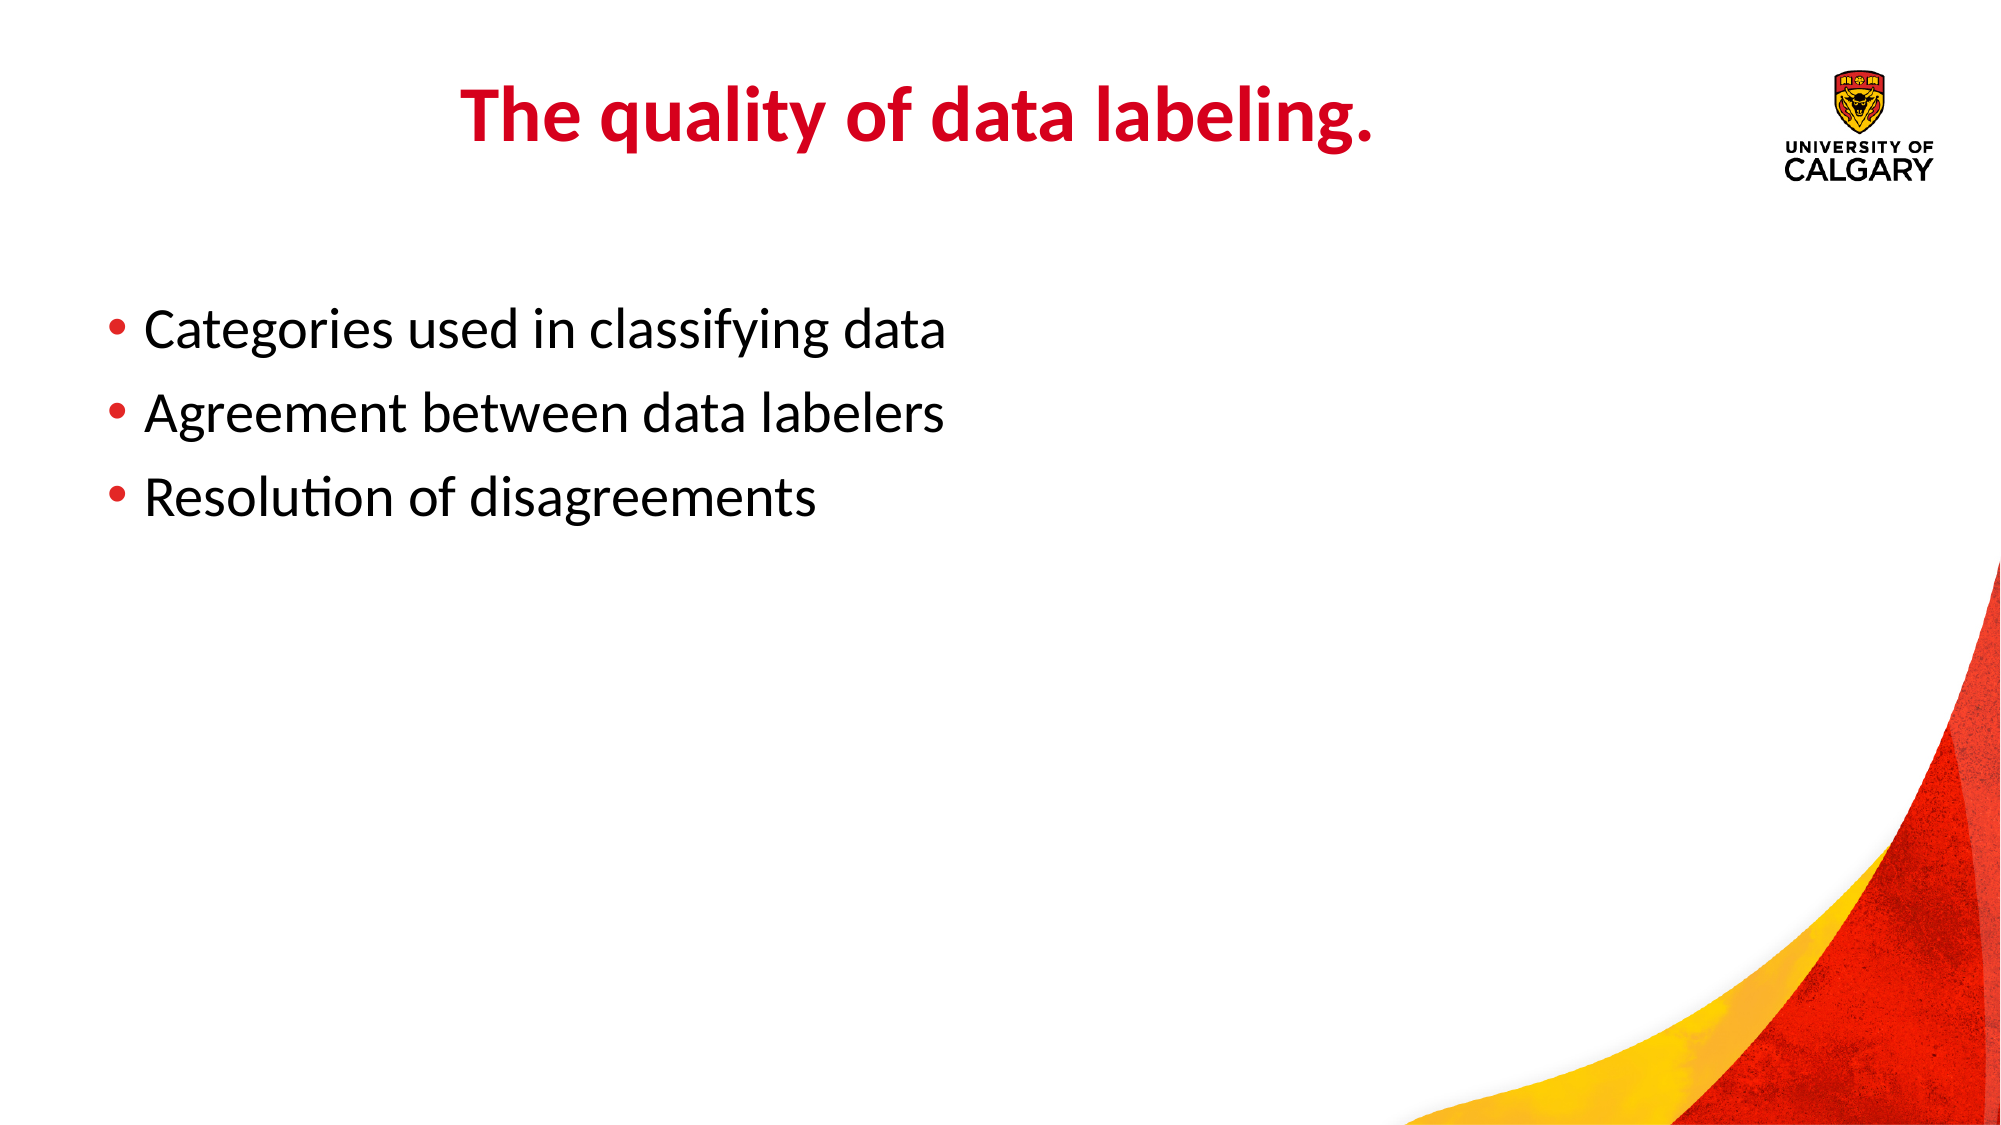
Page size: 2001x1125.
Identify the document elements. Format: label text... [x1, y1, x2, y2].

picture [0, 0, 2001, 1125]
title The quality of data labeling. [129, 74, 1725, 244]
list Categories used in classifying data Agreement between data labelers Resolution of disagreements [92, 290, 1688, 966]
